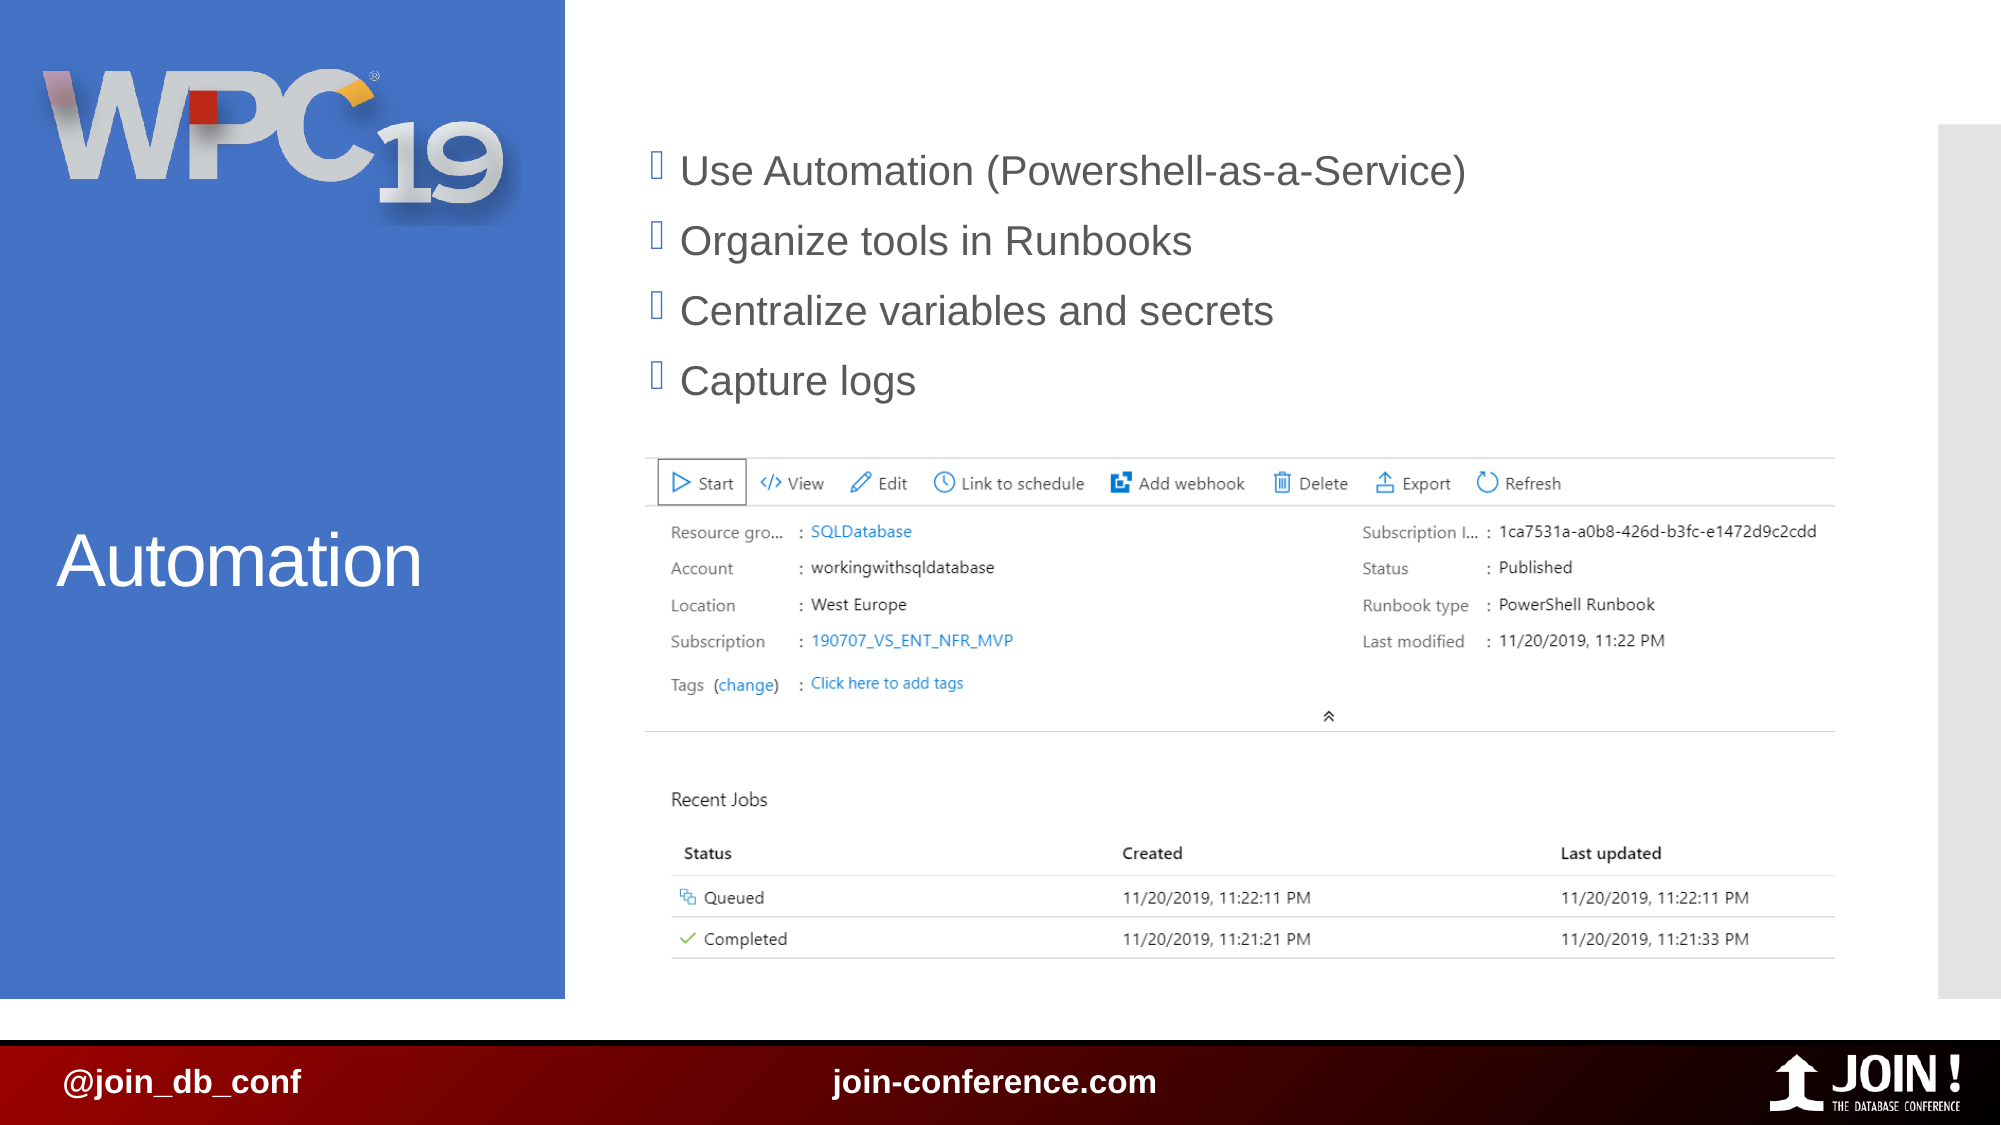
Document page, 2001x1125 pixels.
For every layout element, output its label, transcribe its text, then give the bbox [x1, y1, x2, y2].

picture [15, 57, 521, 226]
title Automation [41, 184, 525, 940]
list Use Automation (Powershell-as-a-Service) Organize tools in Runbooks Centralize variables and secrets Capture logs [634, 141, 1835, 982]
picture [1770, 1054, 1960, 1111]
picture [645, 444, 1835, 982]
